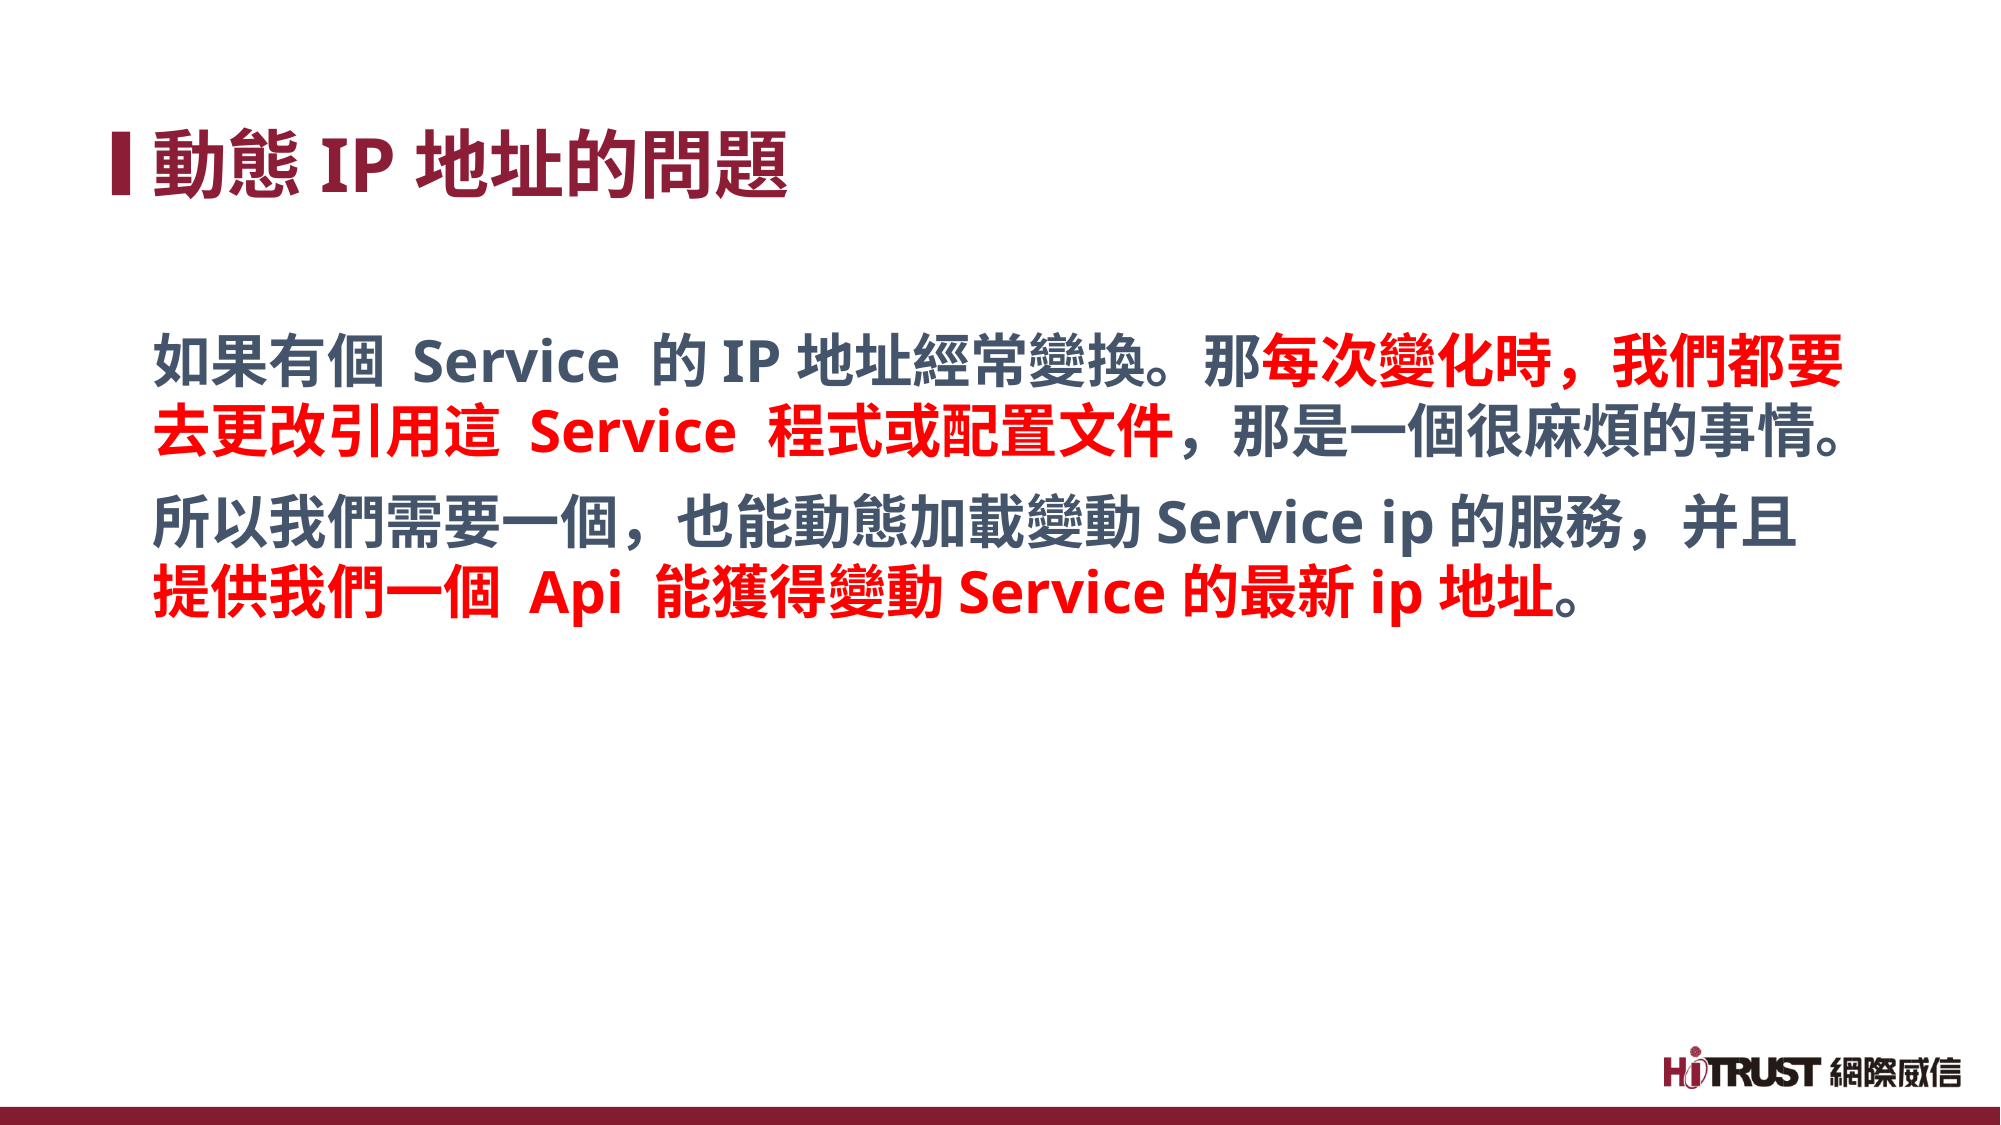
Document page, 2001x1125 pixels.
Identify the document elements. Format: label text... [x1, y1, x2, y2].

title 動態IP地址的問題 [137, 59, 1863, 278]
picture [1664, 1046, 1961, 1089]
list 如果有個 Service 的IP地址經常變換。那每次變化時，我們都要去更改引用這 Service 程式或配置文件，那是一個很麻煩的事情。 所以我們需要一個，也能動態加載變動Service ip的服務，并且提供我們一個 Api 能獲得變動Service的最新ip地址。 [137, 316, 1863, 1014]
